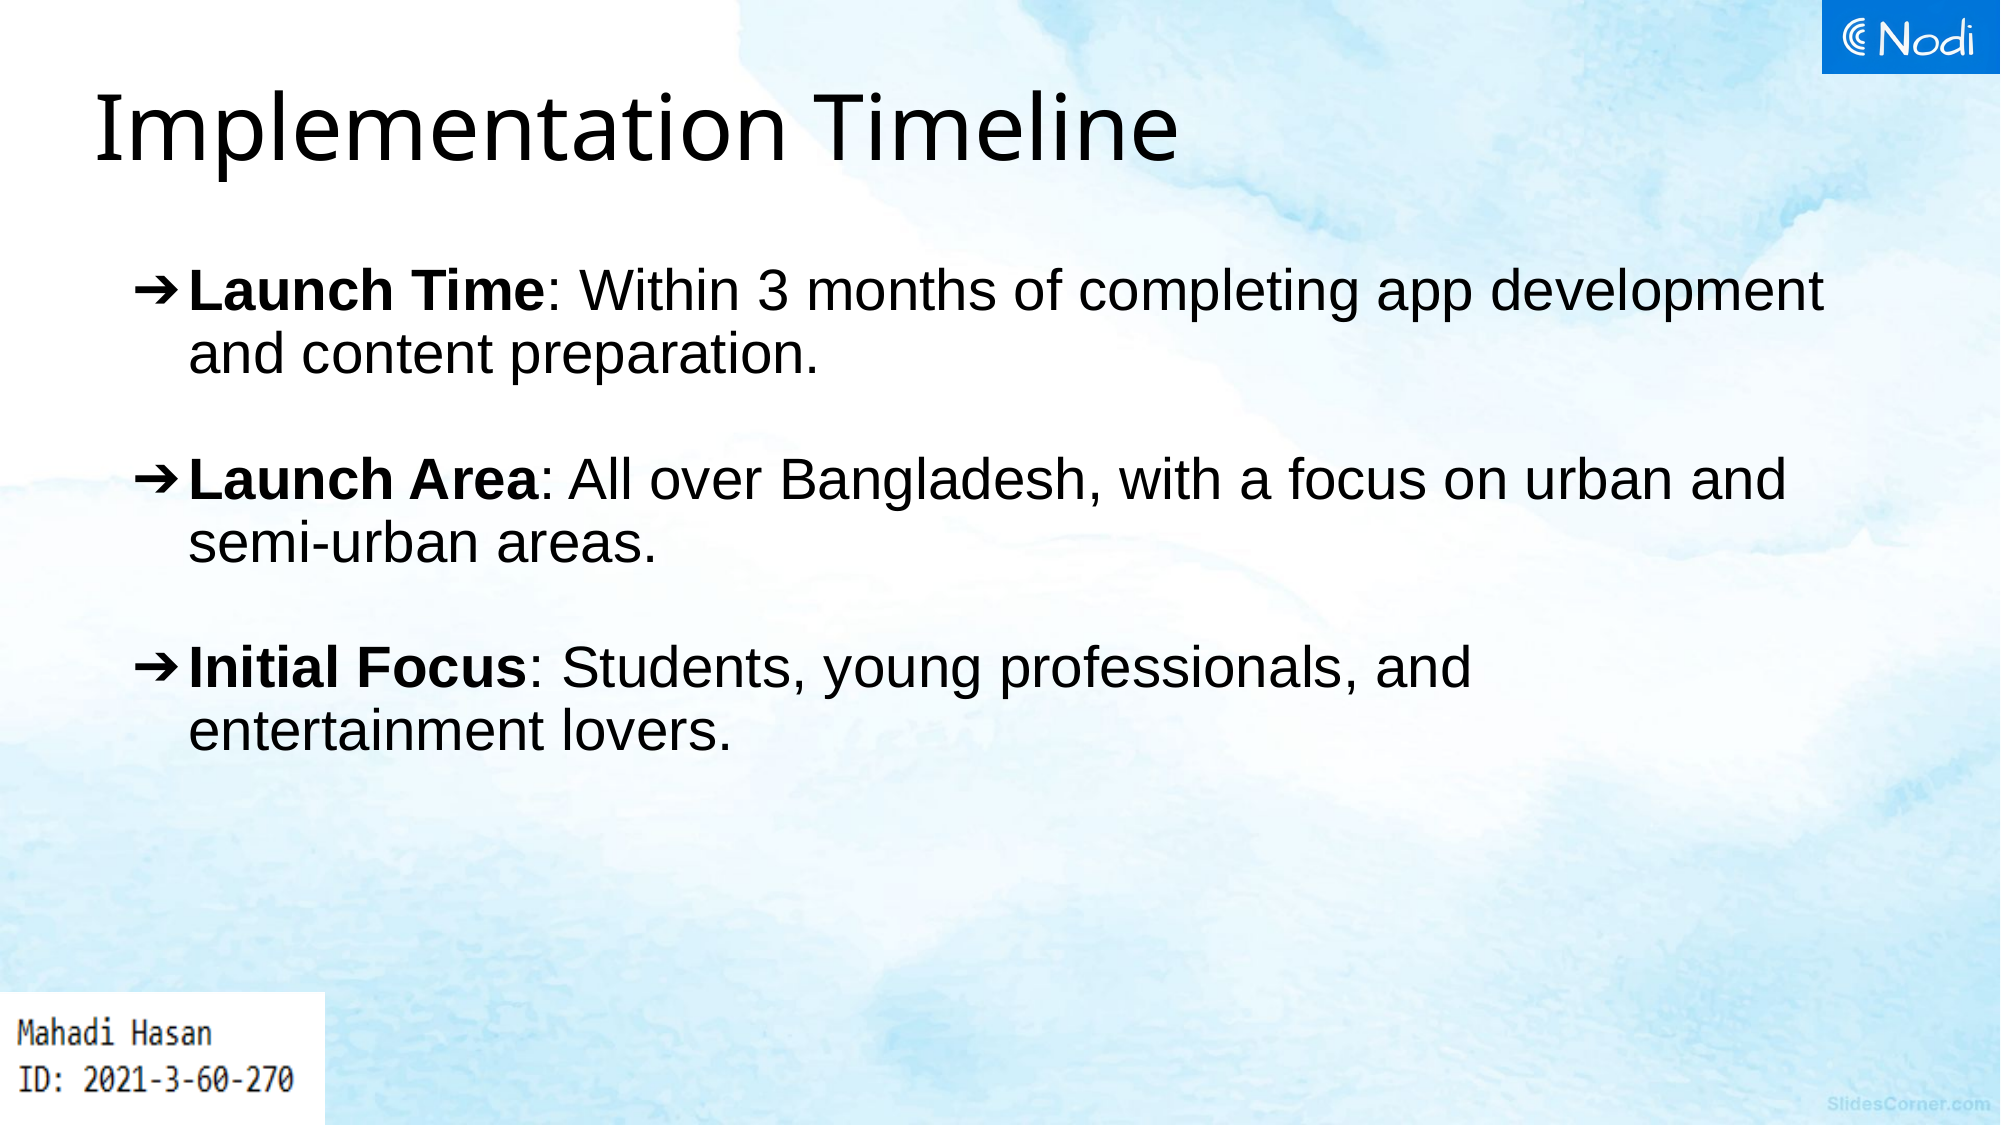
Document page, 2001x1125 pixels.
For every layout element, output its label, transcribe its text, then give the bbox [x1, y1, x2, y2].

list Launch Time: Within 3 months of completing app development and content preparation. Launch Area: All over Bangladesh, with a focus on urban and semi-urban areas. Initial Focus: Students, young professionals, and entertainment lovers. [98, 253, 1851, 1026]
title Implementation Timeline [79, 64, 1805, 198]
picture [0, 0, 2001, 1125]
